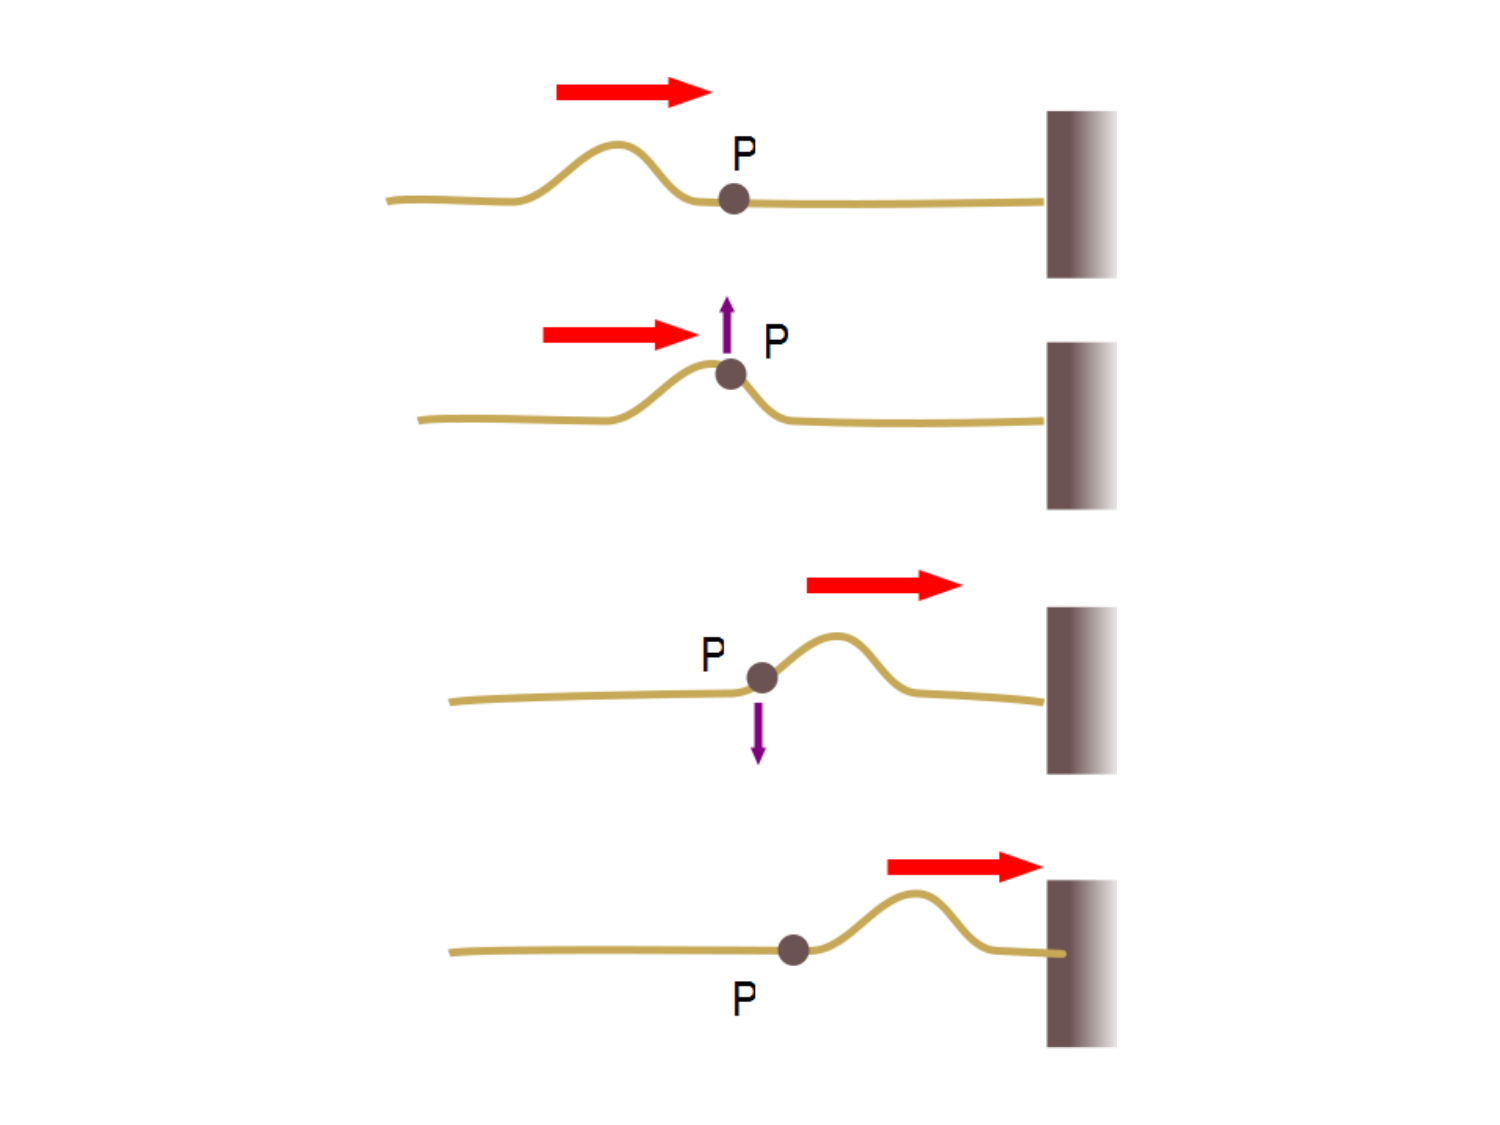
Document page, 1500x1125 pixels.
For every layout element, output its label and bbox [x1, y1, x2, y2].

picture [383, 77, 1117, 1049]
